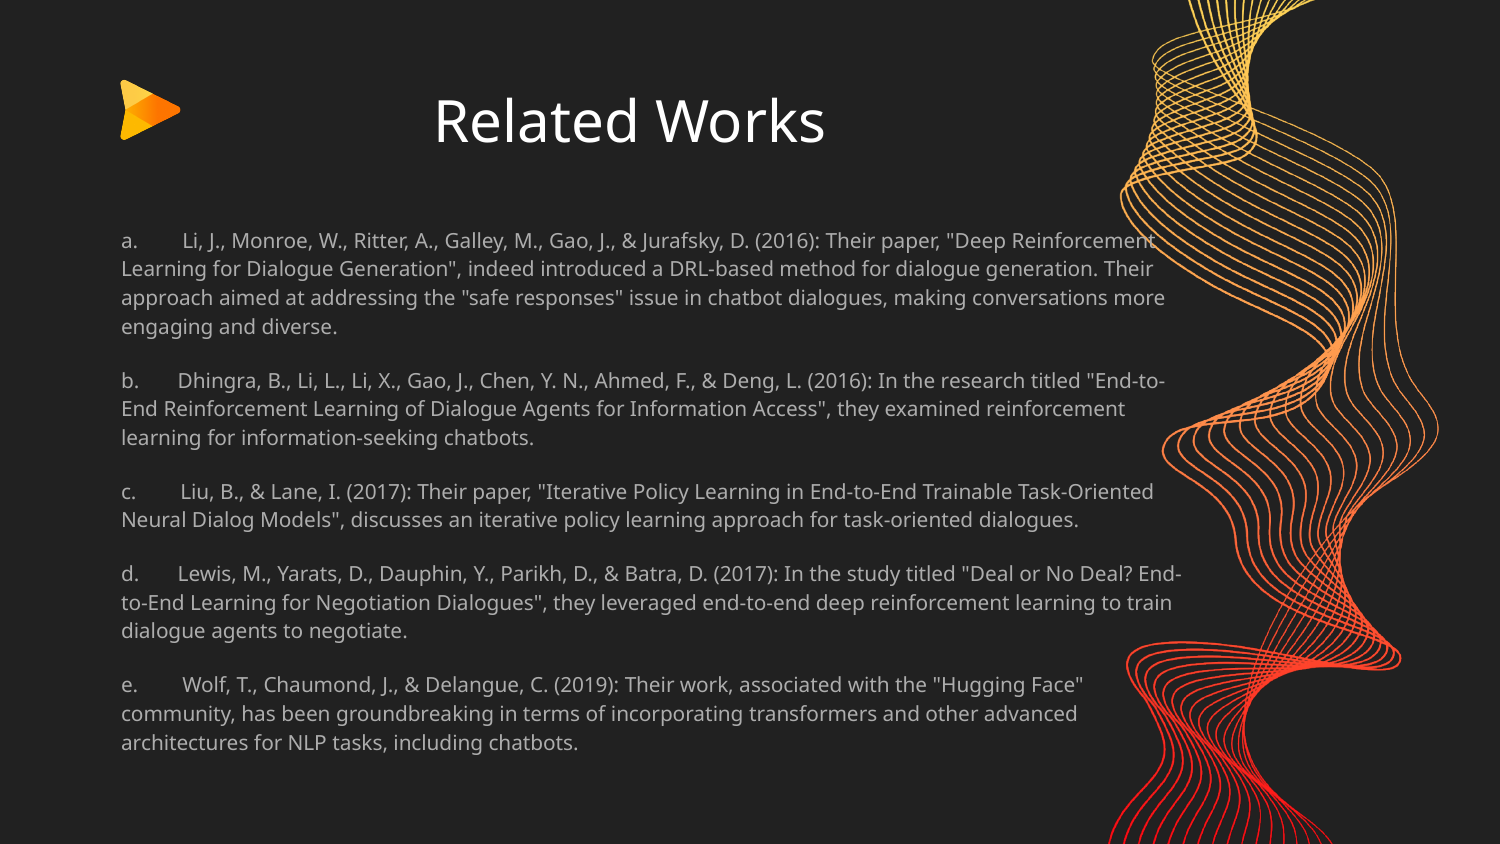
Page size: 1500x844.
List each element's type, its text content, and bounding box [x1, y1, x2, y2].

list a. Li, J., Monroe, W., Ritter, A., Galley, M., Gao, J., & Jurafsky, D. (2016): Their paper, "Deep Reinforcement Learning for Dialogue Generation", indeed introduced a DRL-based method for dialogue generation. Their approach aimed at addressing the "safe responses" issue in chatbot dialogues, making conversations more engaging and diverse. b. Dhingra, B., Li, L., Li, X., Gao, J., Chen, Y. N., Ahmed, F., & Deng, L. (2016): In the research titled "End-to-End Reinforcement Learning of Dialogue Agents for Information Access", they examined reinforcement learning for information-seeking chatbots. c. Liu, B., & Lane, I. (2017): Their paper, "Iterative Policy Learning in End-to-End Trainable Task-Oriented Neural Dialog Models", discusses an iterative policy learning approach for task-oriented dialogues. d. Lewis, M., Yarats, D., Dauphin, Y., Parikh, D., & Batra, D. (2017): In the study titled "Deal or No Deal? End-to-End Learning for Negotiation Dialogues", they leveraged end-to-end deep reinforcement learning to train dialogue agents to negotiate. e. Wolf, T., Chaumond, J., & Delangue, C. (2019): Their work, associated with the "Hugging Face" community, has been groundbreaking in terms of incorporating transformers and other advanced architectures for NLP tasks, including chatbots. [0, 208, 1216, 531]
picture [1056, 0, 1483, 844]
title Related Works [0, 59, 1260, 179]
